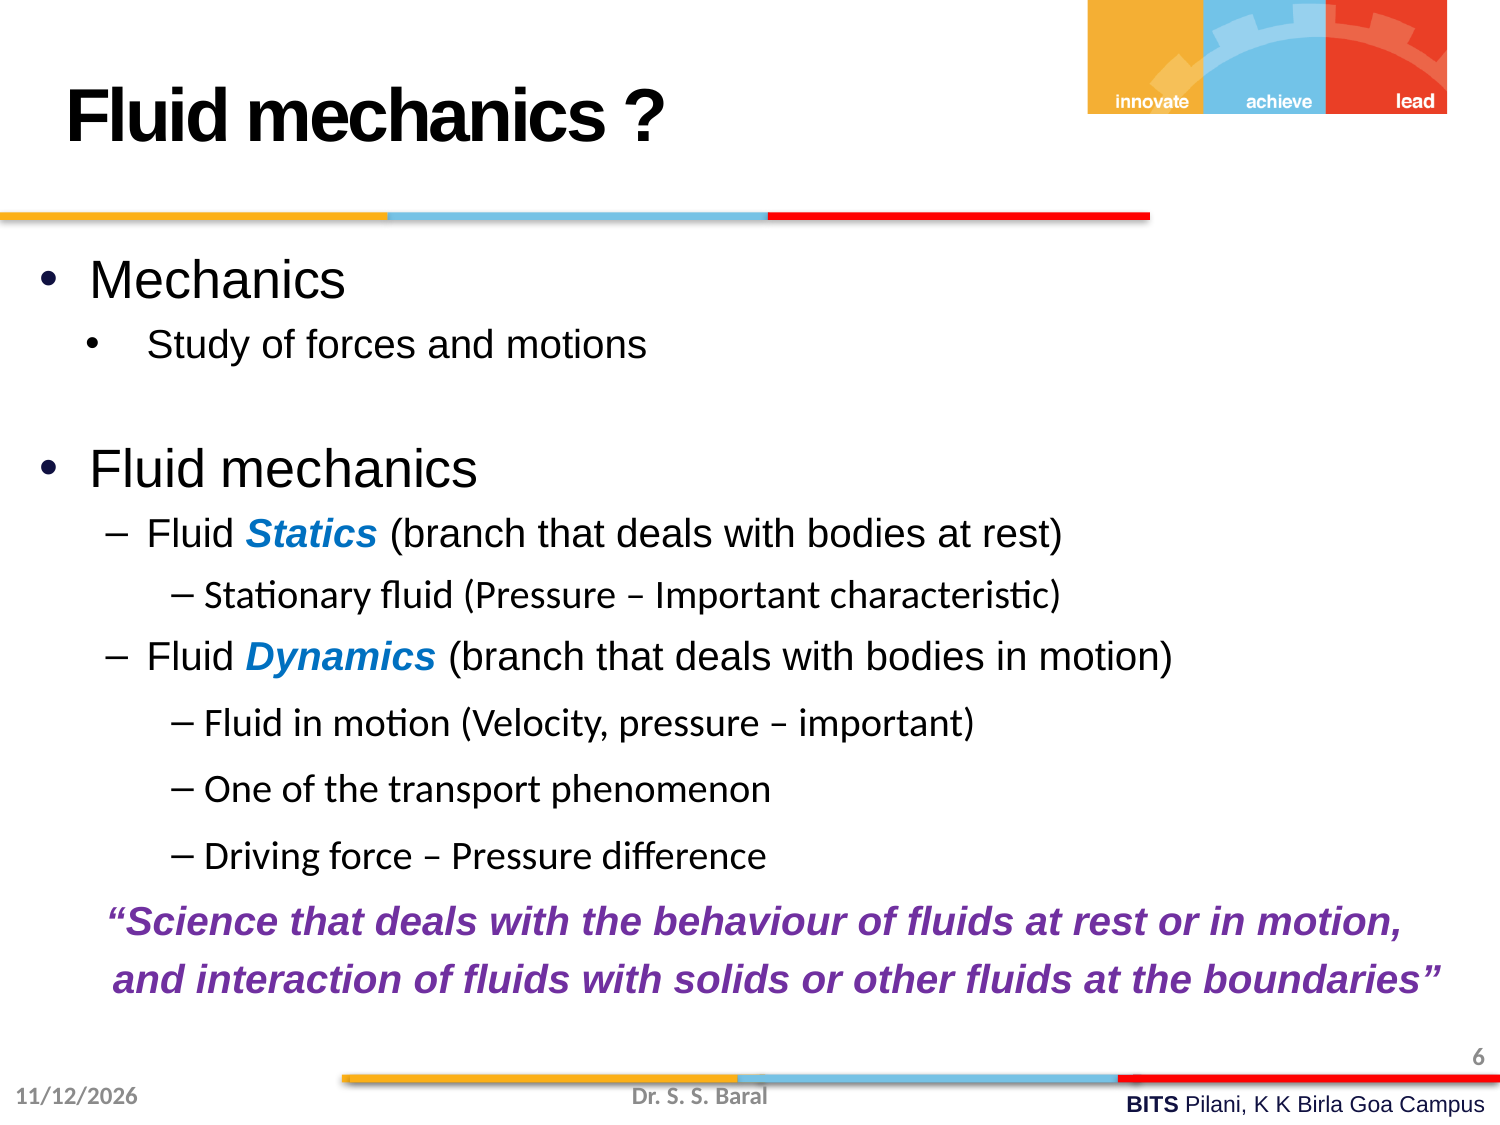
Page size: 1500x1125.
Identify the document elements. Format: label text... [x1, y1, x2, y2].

list Fluid mechanics ? [50, 24, 1088, 213]
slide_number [0, 1065, 350, 1125]
list Mechanics Study of forces and motions Fluid mechanics Fluid Statics (branch that deals with bodies at rest) Stationary fluid (Pressure – Important characteristic) Fluid Dynamics (branch that deals with bodies in motion) Fluid in motion (Velocity, pressure – important) One of the transport phenomenon Driving force – Pressure difference “Science that deals with the behaviour of fluids at rest or in motion, and interaction of fluids with solids or other fluids at the boundaries” [24, 237, 1463, 1063]
slide_number 6 [1374, 1025, 1500, 1085]
footer Dr. S. S. Baral [462, 1065, 938, 1125]
picture [1087, 0, 1448, 114]
